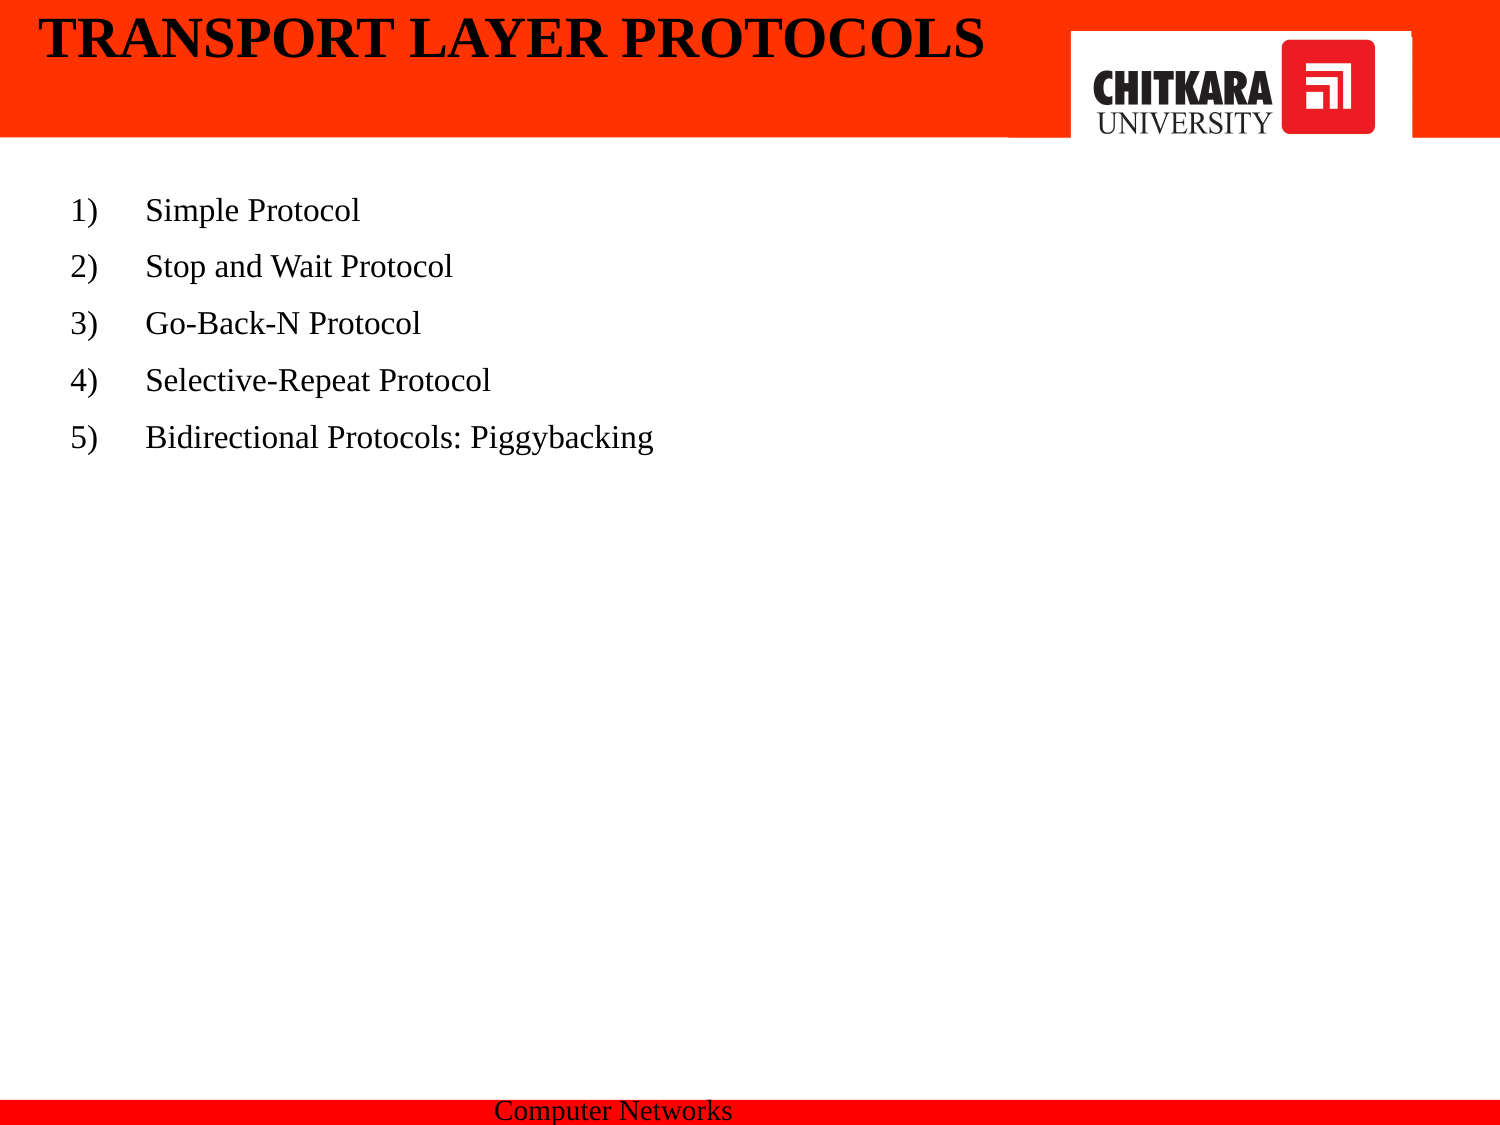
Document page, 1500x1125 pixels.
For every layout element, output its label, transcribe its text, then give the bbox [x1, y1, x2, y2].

list Simple Protocol Stop and Wait Protocol Go-Back-N Protocol Selective-Repeat Protocol ﻿Bidirectional Protocols: Piggybacking [36, 185, 1387, 838]
footer Computer Networks [0, 1079, 1380, 1125]
picture [1074, 37, 1390, 138]
title TRANSPORT LAYER PROTOCOLS [0, 0, 1026, 150]
